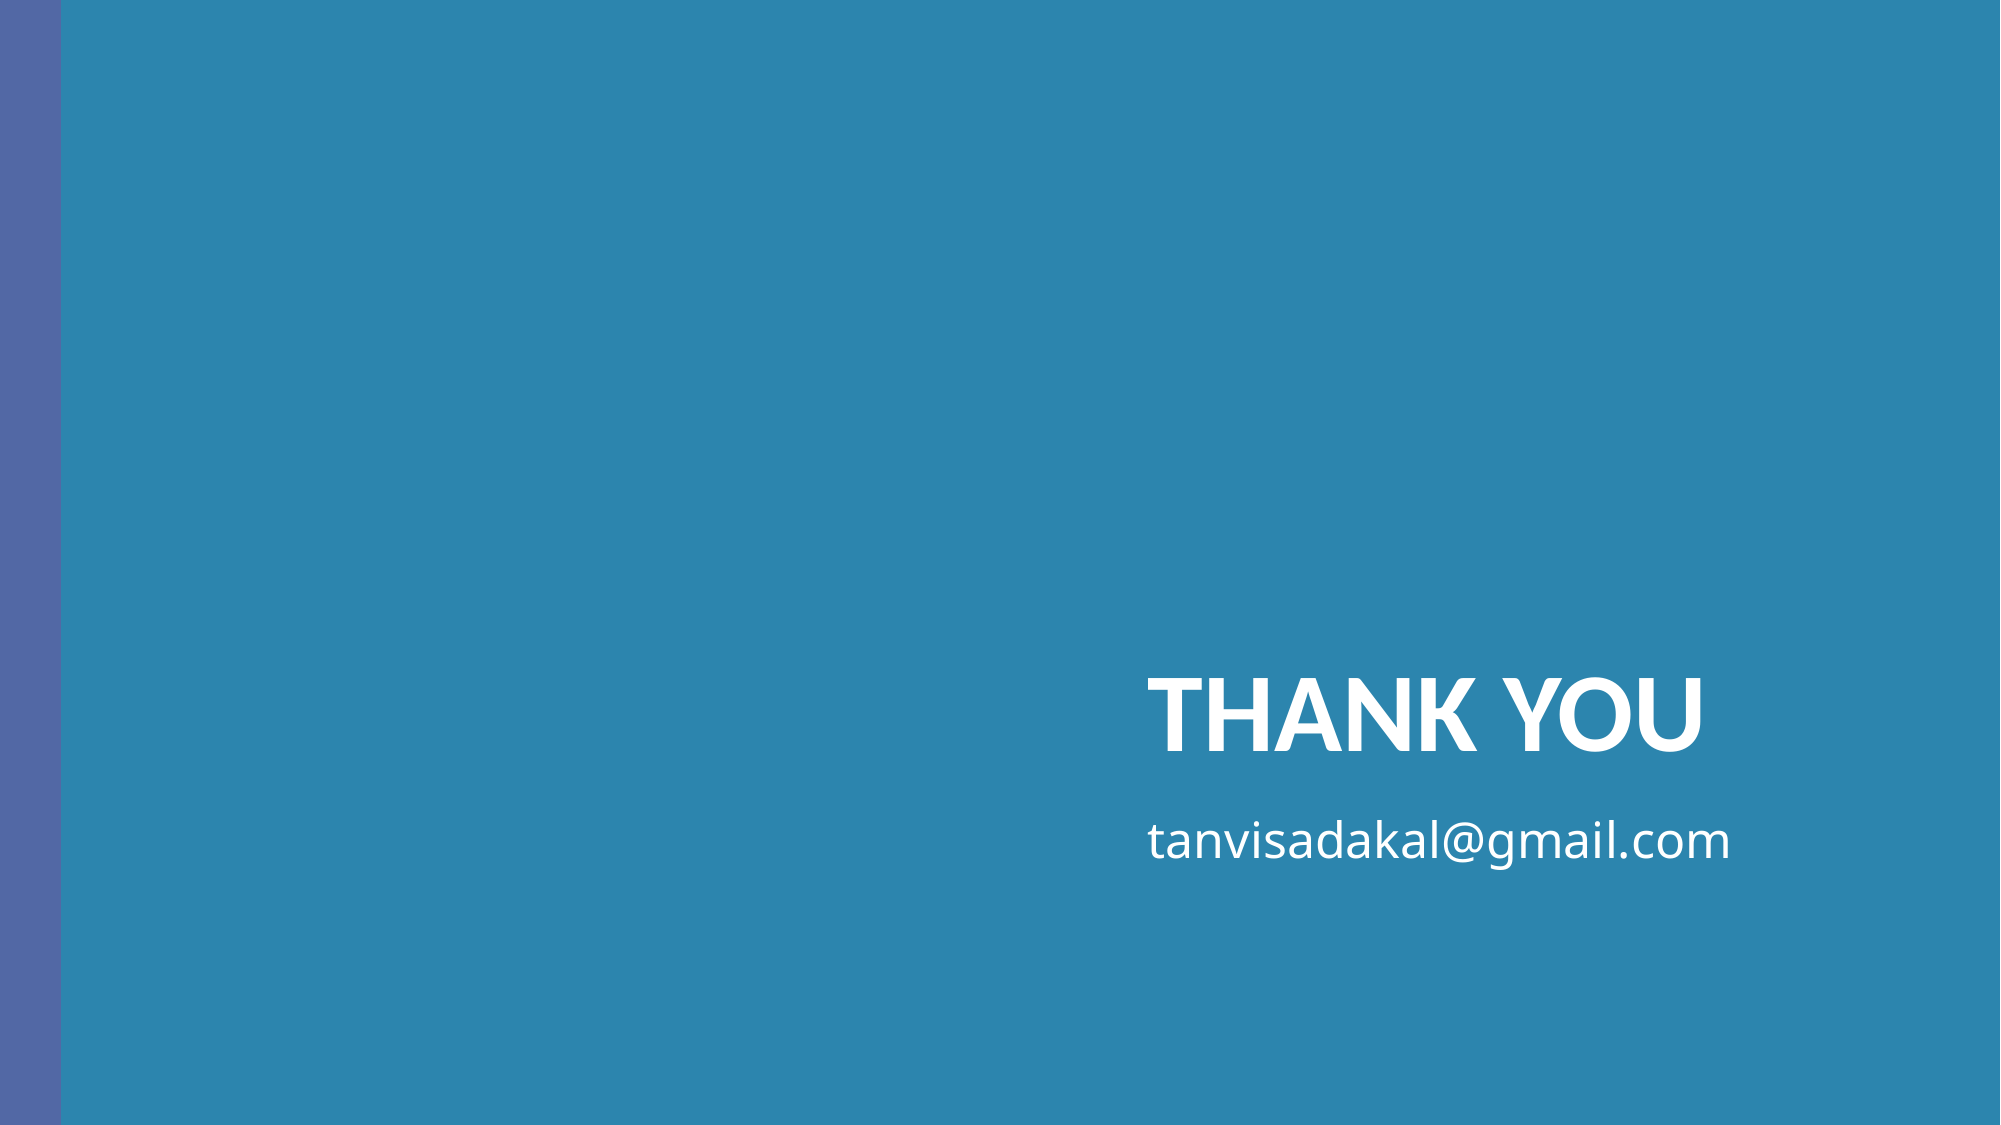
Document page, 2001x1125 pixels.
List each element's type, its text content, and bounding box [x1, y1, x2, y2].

subtitle tanvisadakal@gmail.com [1132, 808, 1951, 969]
title THANK YOU [1132, 248, 1951, 784]
